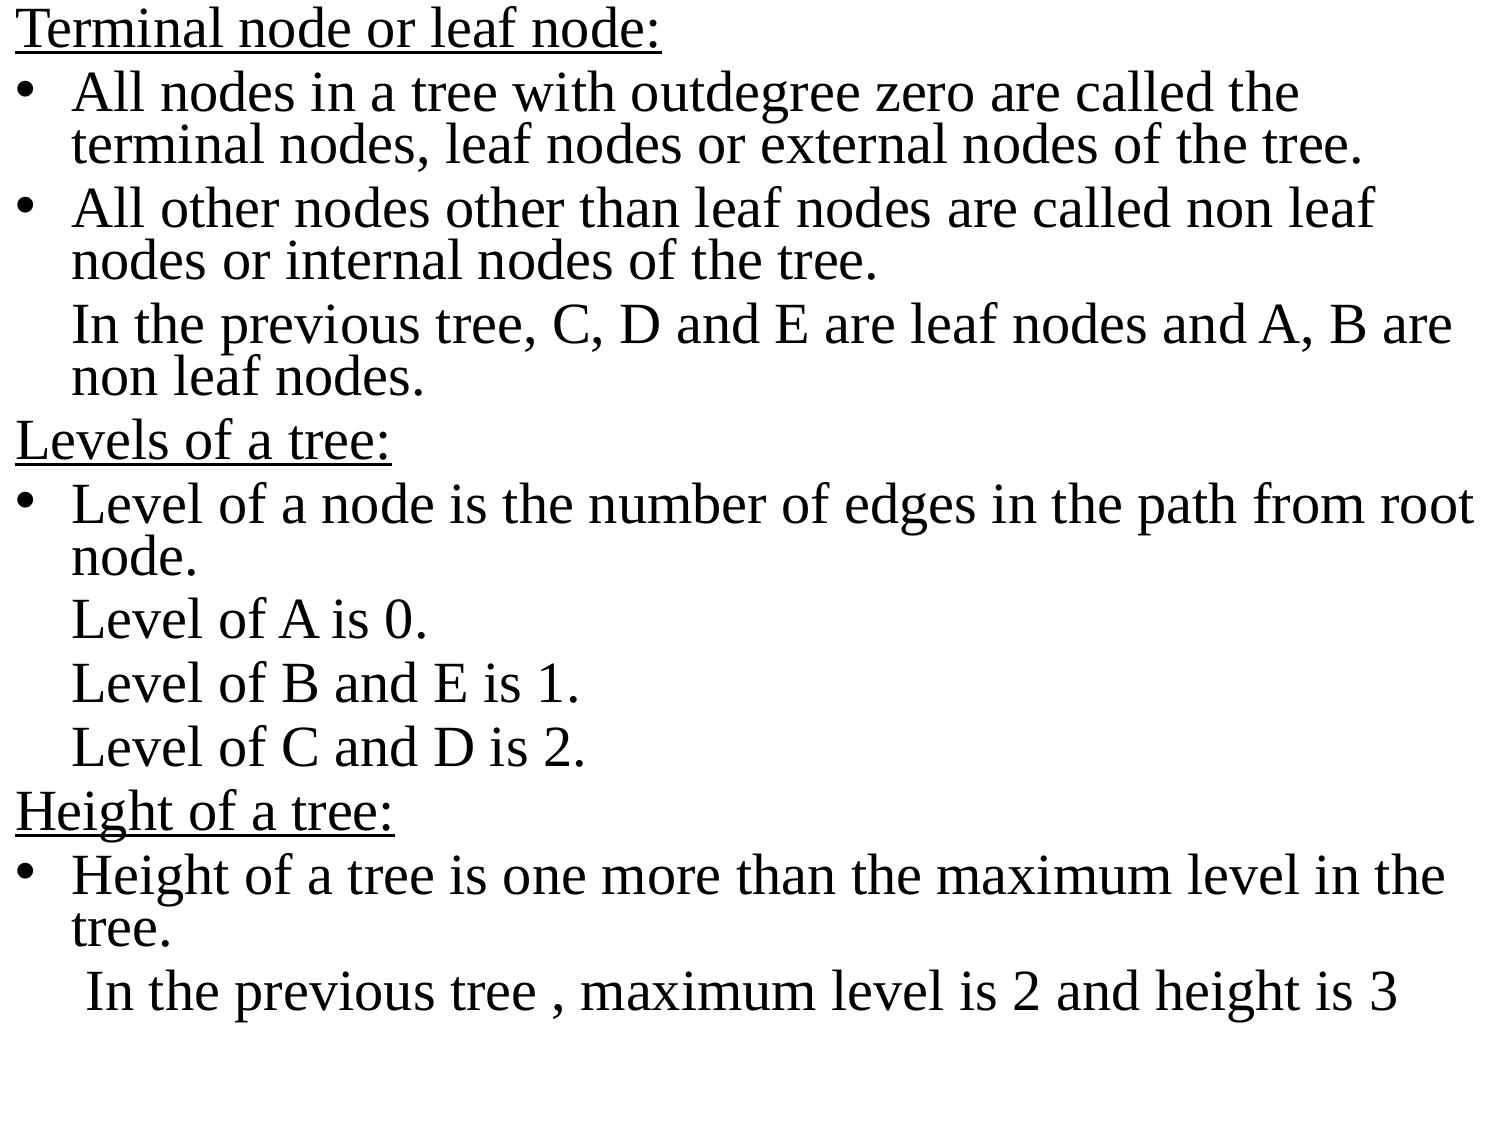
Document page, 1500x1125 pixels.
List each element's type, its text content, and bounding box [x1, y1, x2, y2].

list Terminal node or leaf node: All nodes in a tree with outdegree zero are called the terminal nodes, leaf nodes or external nodes of the tree. All other nodes other than leaf nodes are called non leaf nodes or internal nodes of the tree. In the previous tree, C, D and E are leaf nodes and A, B are non leaf nodes. Levels of a tree: Level of a node is the number of edges in the path from root node. Level of A is 0. Level of B and E is 1. Level of C and D is 2. Height of a tree: Height of a tree is one more than the maximum level in the tree. In the previous tree , maximum level is 2 and height is 3 [0, 0, 1500, 1125]
